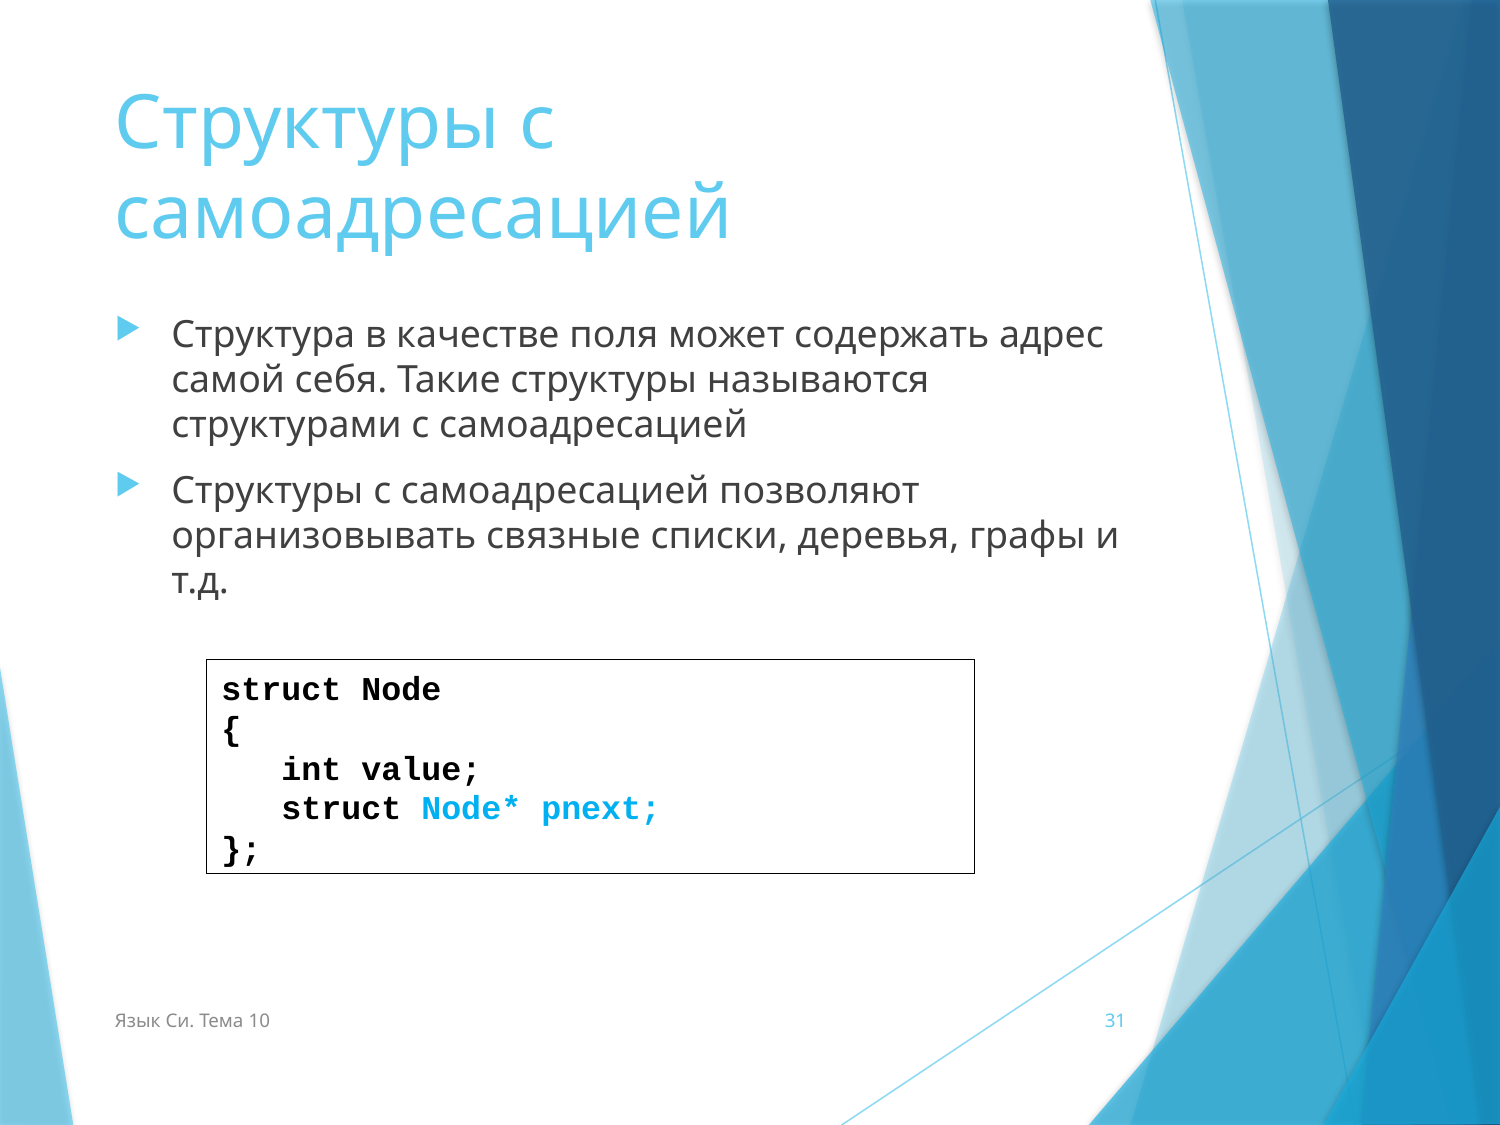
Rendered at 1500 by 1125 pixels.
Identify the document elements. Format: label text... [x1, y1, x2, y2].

slide_number 31 [1057, 991, 1142, 1051]
list Структура в качестве поля может содержать адрес самой себя. Такие структуры называются структурами с самоадресацией Структуры с самоадресацией позволяют организовывать связные списки, деревья, графы и т.д. [99, 302, 1142, 641]
footer Язык Си. Тема 10 [99, 991, 859, 1051]
title Структуры с самоадресацией [99, 66, 1142, 283]
text_box struct Node { int value; struct Node* pnext; }; [206, 659, 975, 874]
